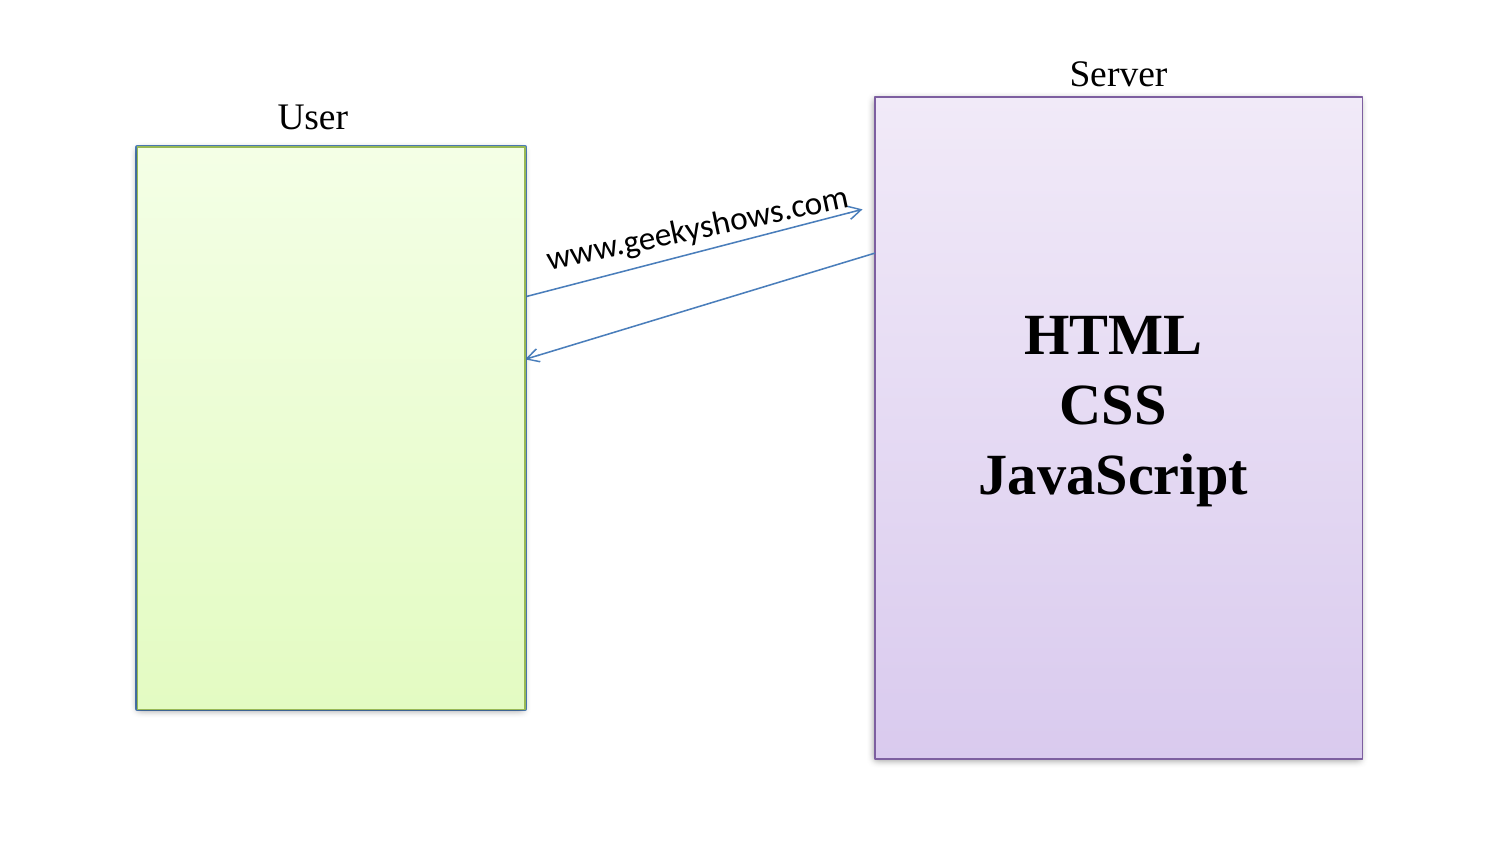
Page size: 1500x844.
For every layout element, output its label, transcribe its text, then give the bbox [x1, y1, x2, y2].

text_box www.geekyshows.com [651, 163, 868, 218]
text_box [524, 252, 876, 360]
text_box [524, 209, 863, 252]
text_box Server [1054, 41, 1183, 101]
text_box User [262, 84, 364, 144]
text_box [874, 96, 1363, 760]
text_box HTML CSS JavaScript [963, 288, 1263, 514]
text_box [137, 146, 526, 710]
